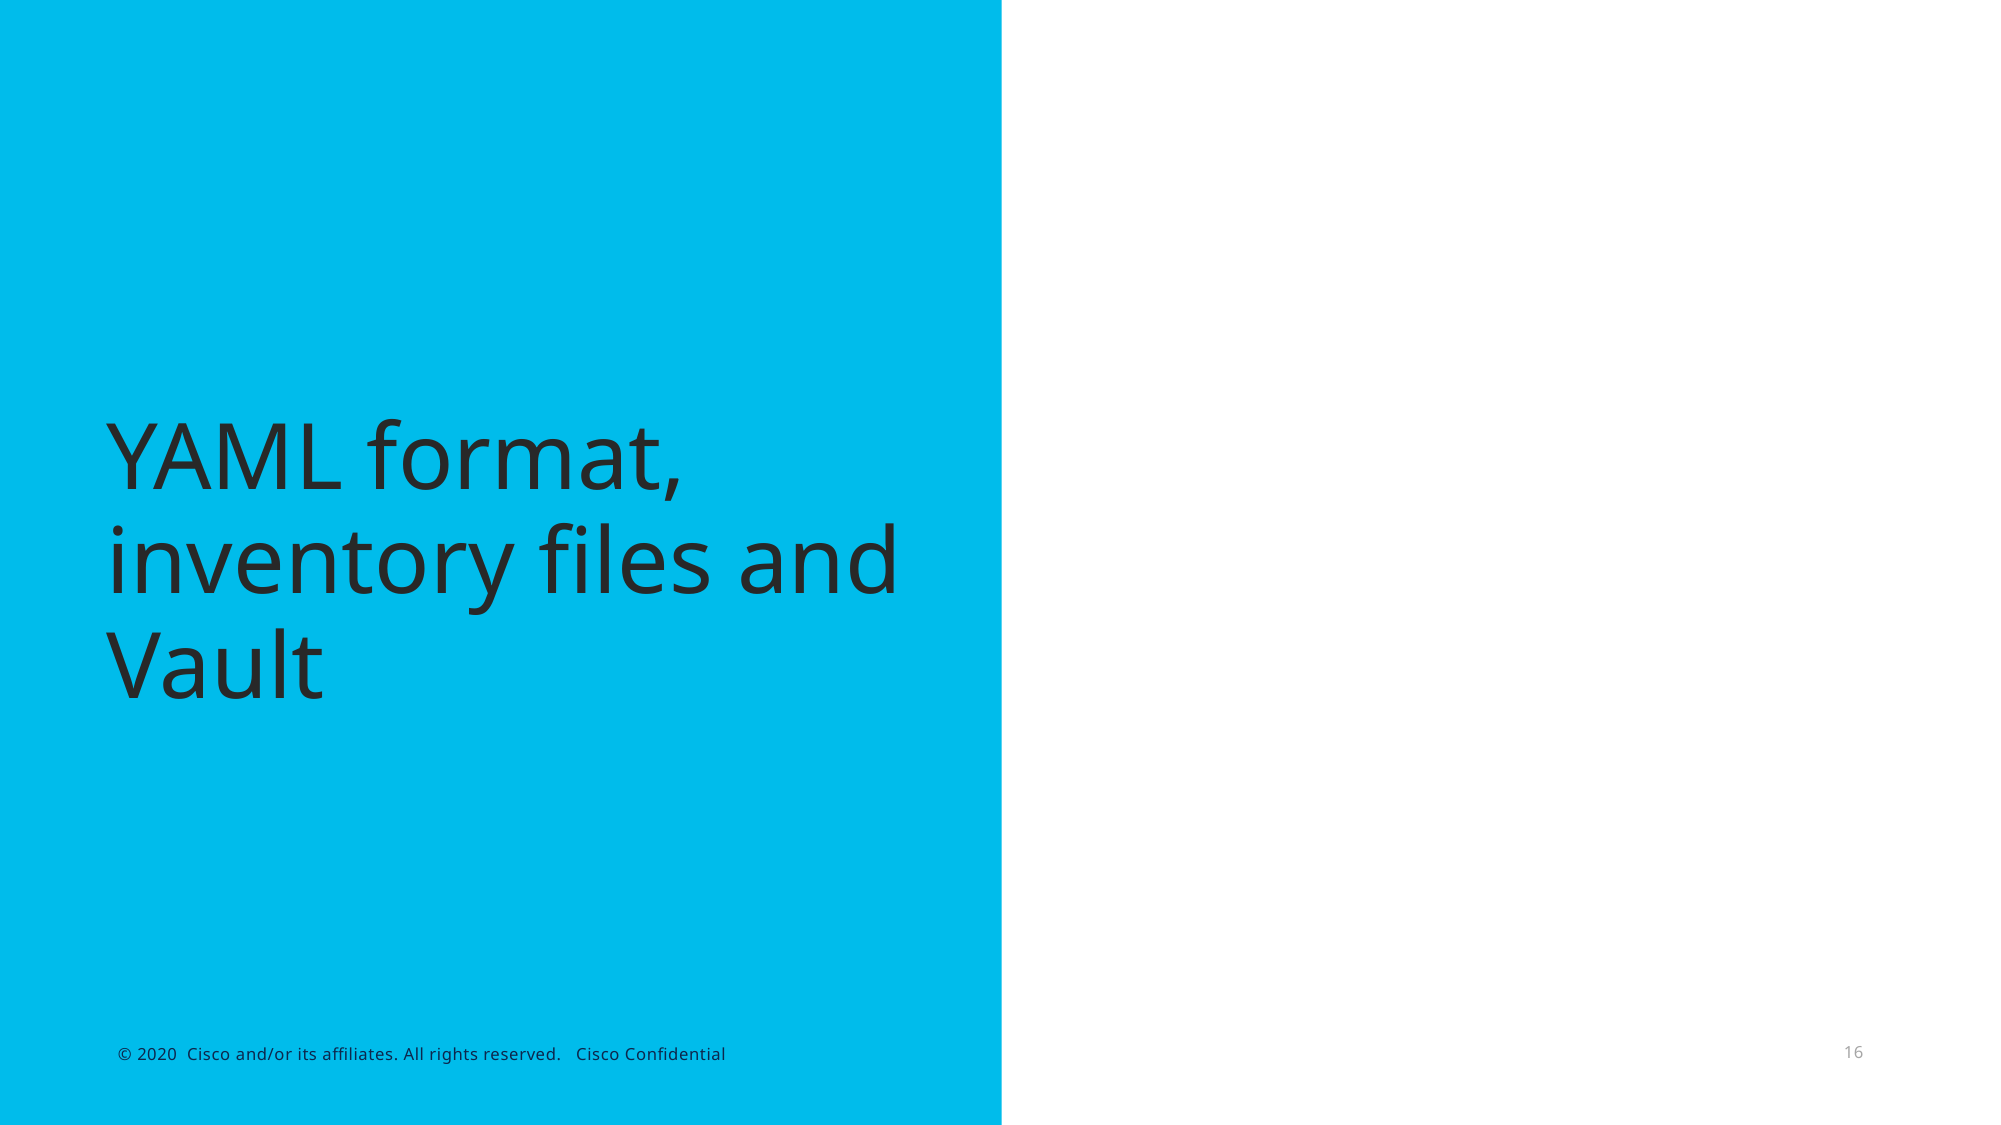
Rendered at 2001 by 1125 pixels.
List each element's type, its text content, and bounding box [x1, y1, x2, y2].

title YAML format, inventory files and Vault [91, 362, 929, 763]
